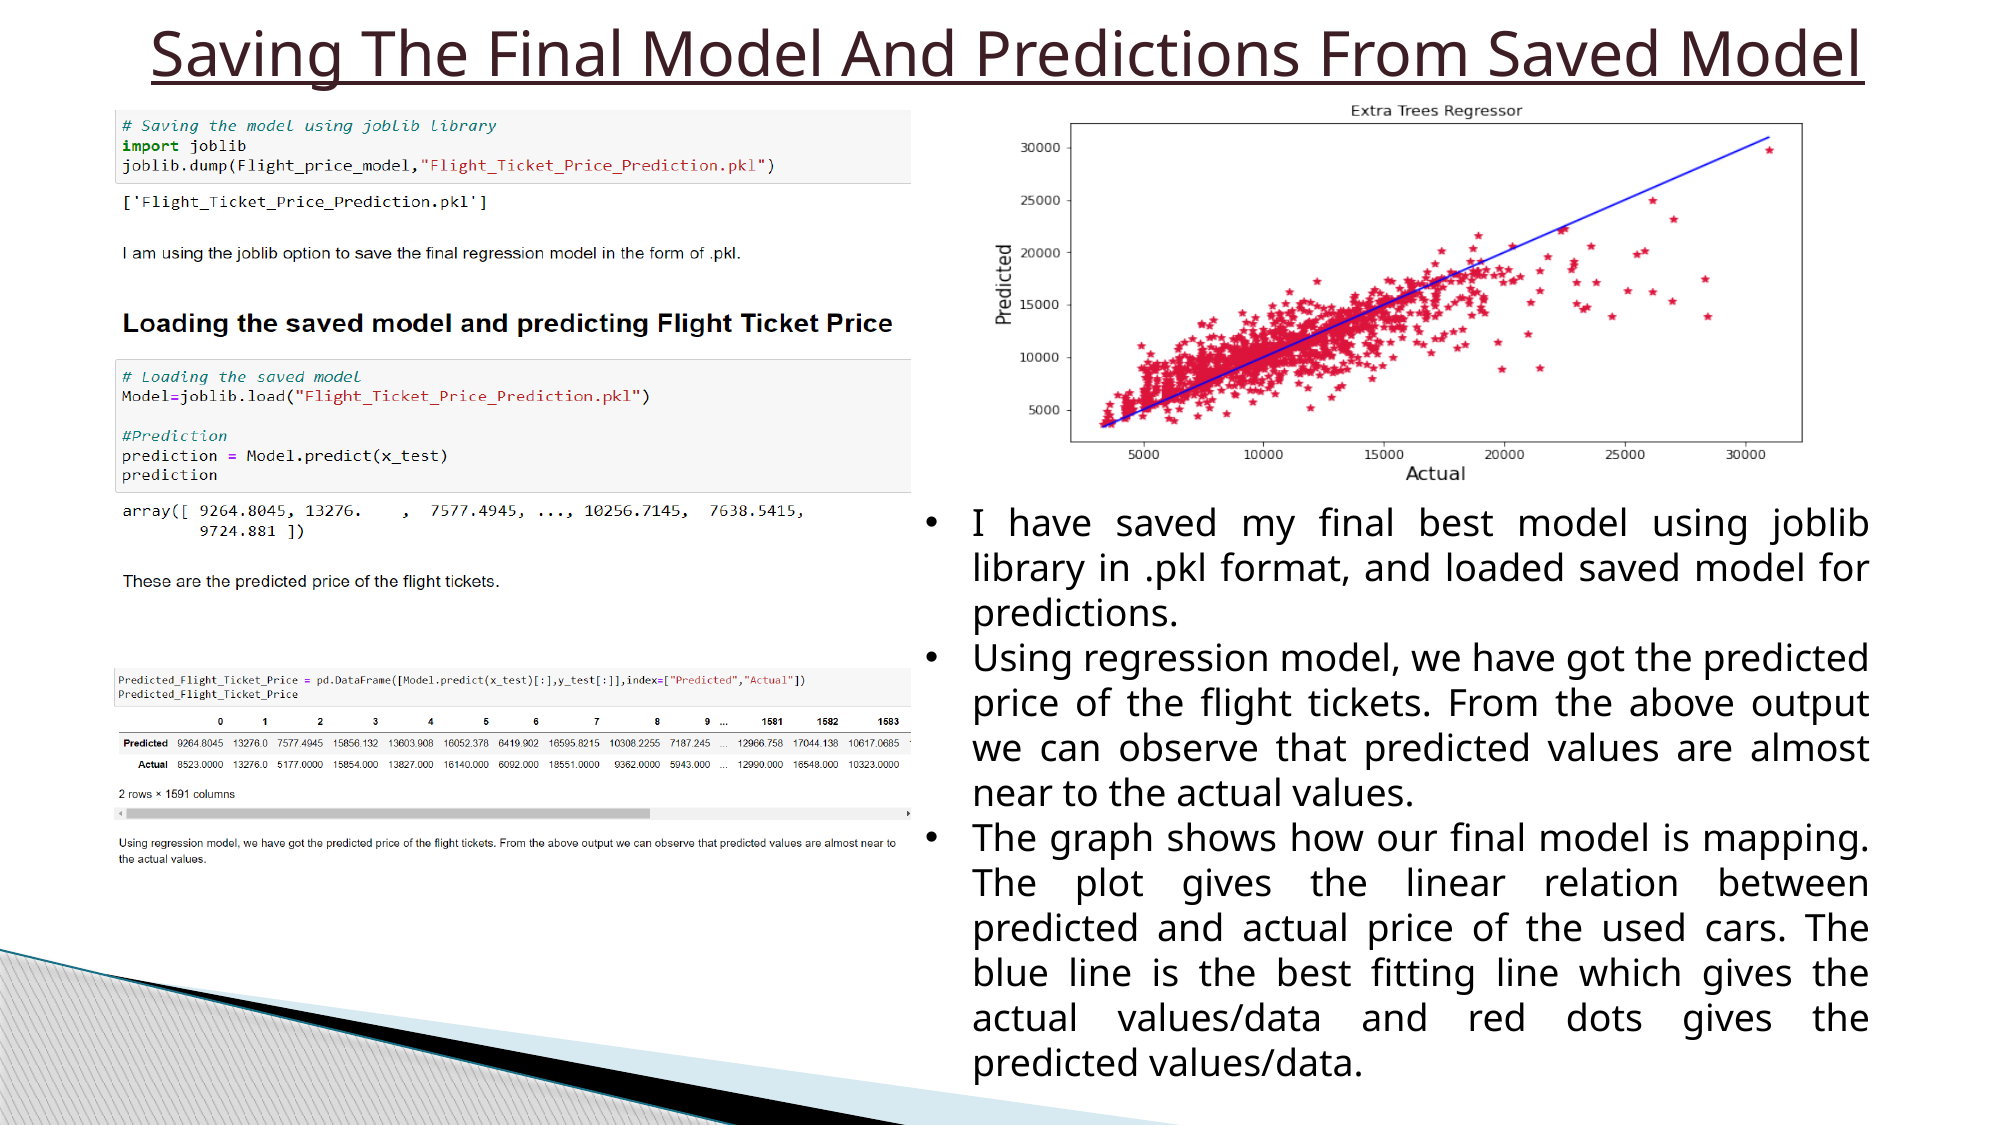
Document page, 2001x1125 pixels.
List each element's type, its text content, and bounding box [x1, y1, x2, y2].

picture [985, 96, 1811, 492]
picture [114, 668, 911, 866]
text_box Saving The Final Model And Predictions From Saved Model [28, 6, 1987, 96]
text_box I have saved my final best model using joblib library in .pkl format, and loaded saved model for predictions. Using regression model, we have got the predicted price of the flight tickets. From the above output we can observe that predicted values are almost near to the actual values. The graph shows how our final model is mapping. The plot gives the linear relation between predicted and actual price of the used cars. The blue line is the best fitting line which gives the actual values/data and red dots gives the predicted values/data. [910, 491, 1886, 1091]
picture [114, 110, 911, 594]
